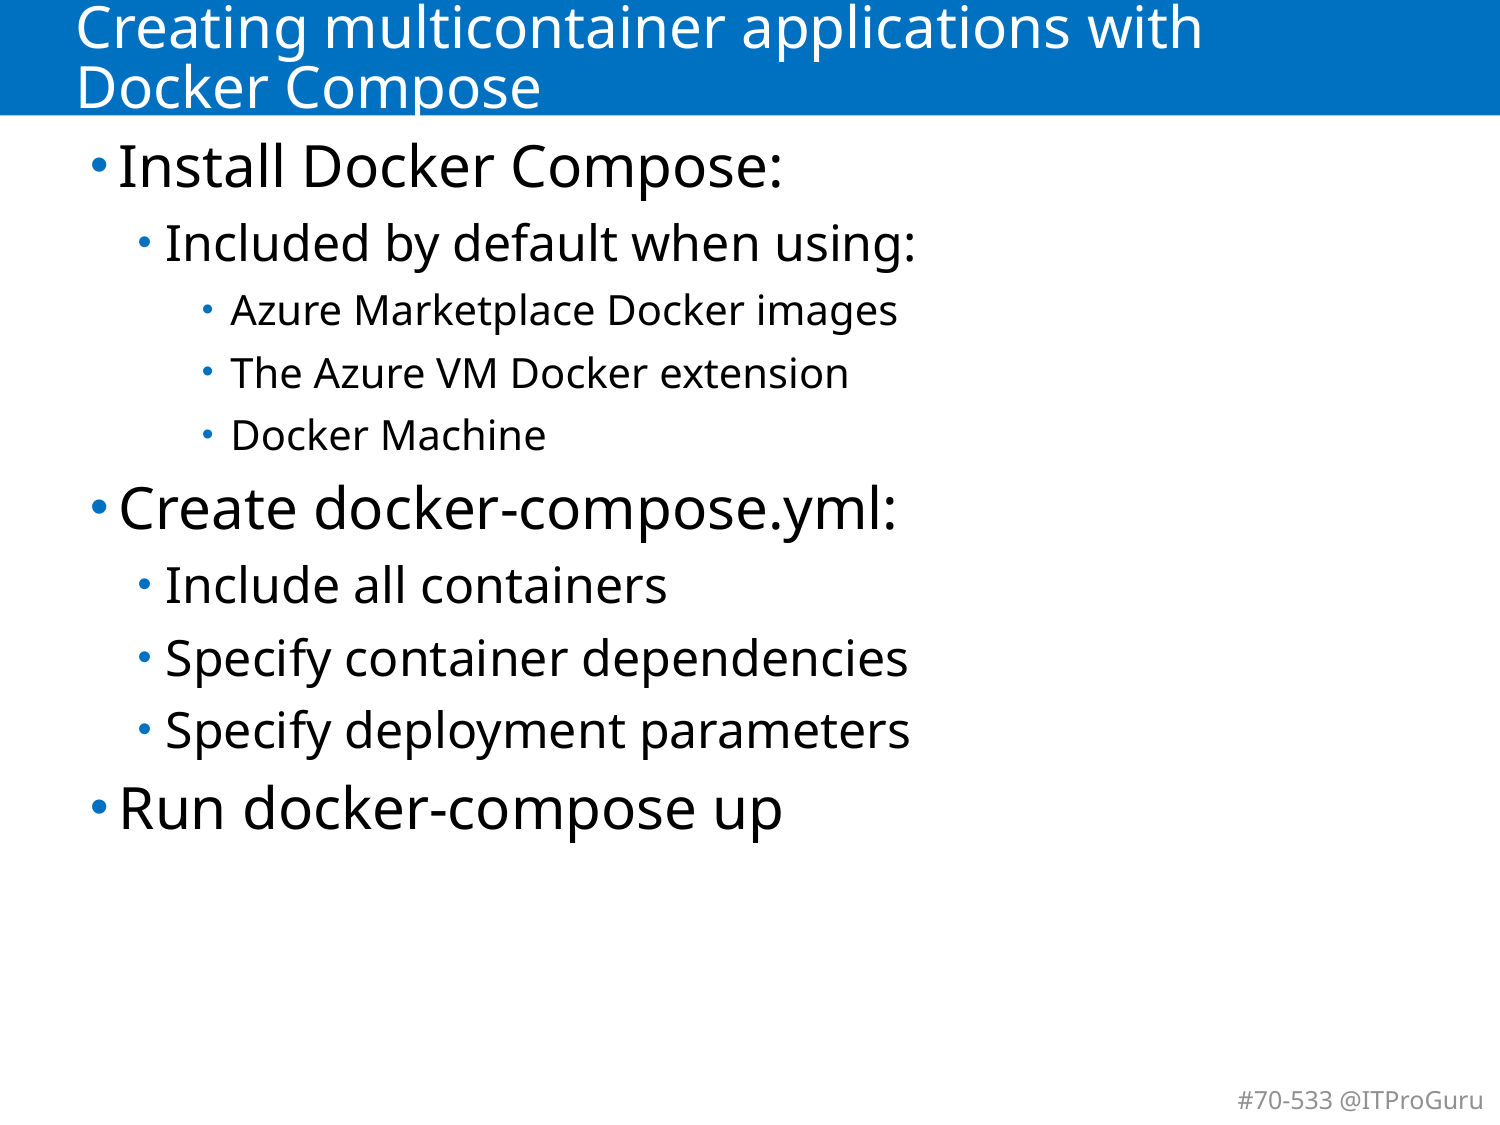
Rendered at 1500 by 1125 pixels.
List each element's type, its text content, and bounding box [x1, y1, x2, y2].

text_box Install Docker Compose: Included by default when using: Azure Marketplace Docker images The Azure VM Docker extension Docker Machine Create docker-compose.yml: Include all containers Specify container dependencies Specify deployment parameters Run docker-compose up [75, 121, 1408, 966]
title Creating multicontainer applications with Docker Compose [75, 0, 1351, 121]
